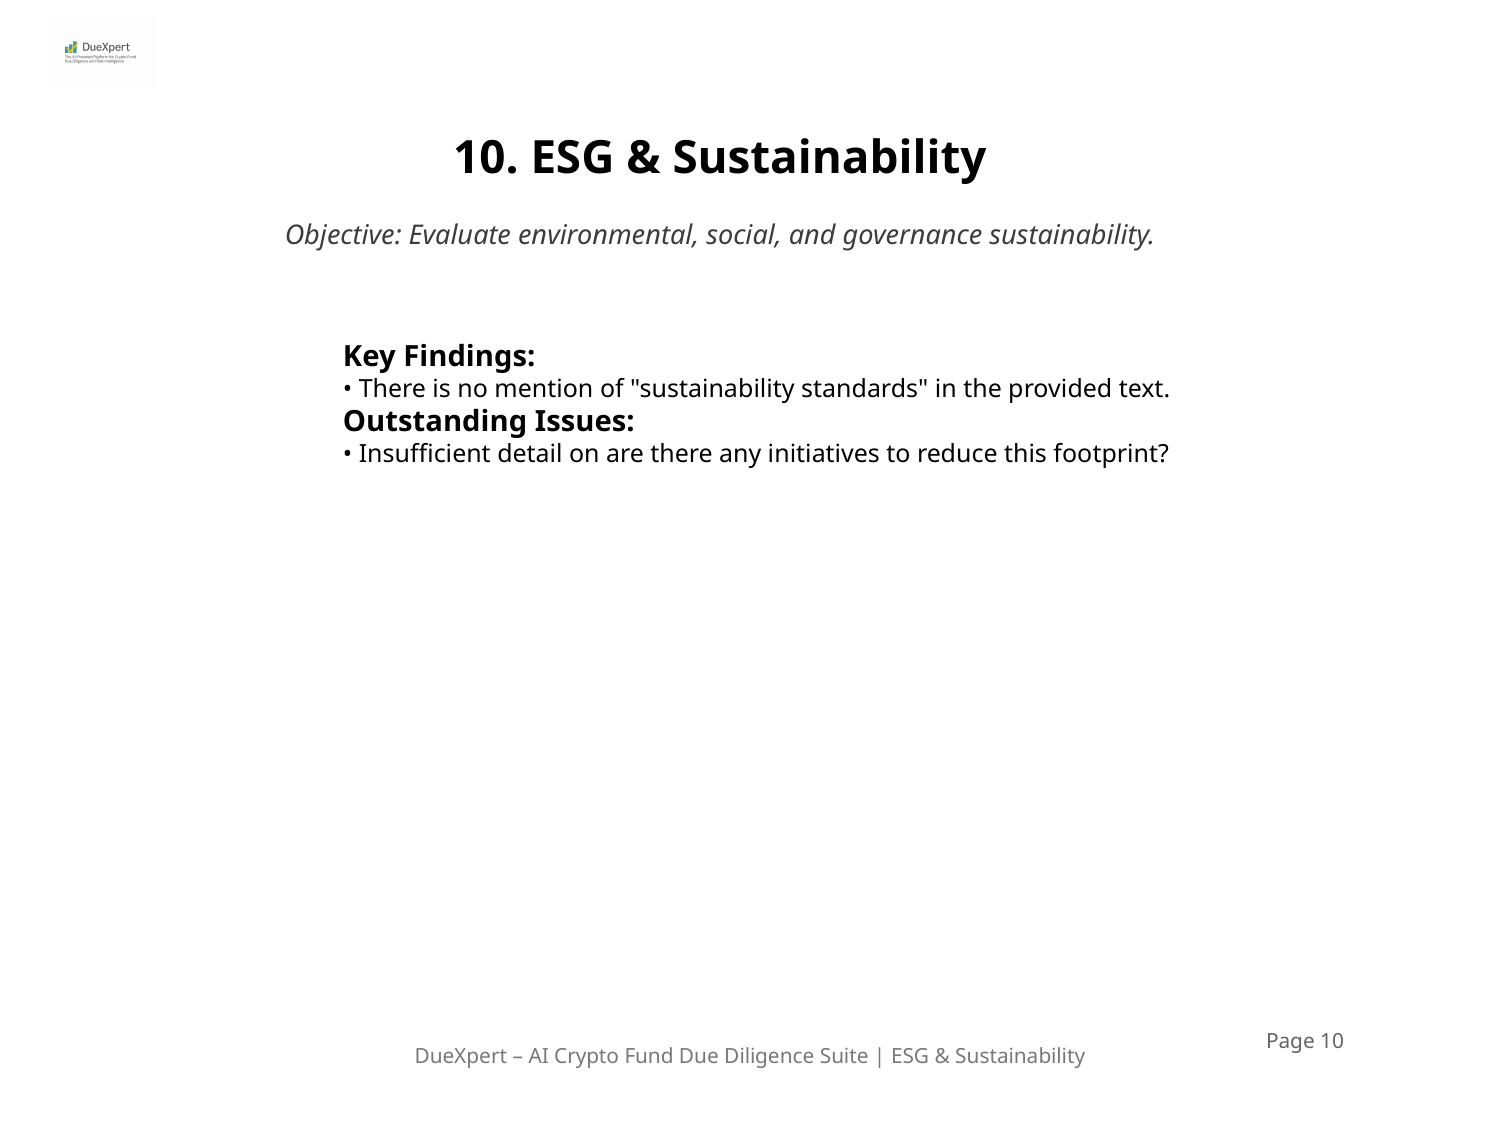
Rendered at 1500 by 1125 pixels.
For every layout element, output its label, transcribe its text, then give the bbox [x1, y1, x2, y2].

text_box 10. ESG & Sustainability [438, 120, 1002, 190]
text_box Page 10 [1251, 1020, 1359, 1060]
text_box Objective: Evaluate environmental, social, and governance sustainability. [269, 209, 1170, 258]
text_box Key Findings: • There is no mention of "sustainability standards" in the provided text. Outstanding Issues: • Insufficient detail on are there any initiatives to reduce this footprint? [328, 329, 1187, 475]
text_box DueXpert – AI Crypto Fund Due Diligence Suite | ESG & Sustainability [399, 1035, 1101, 1075]
picture [44, 14, 158, 91]
